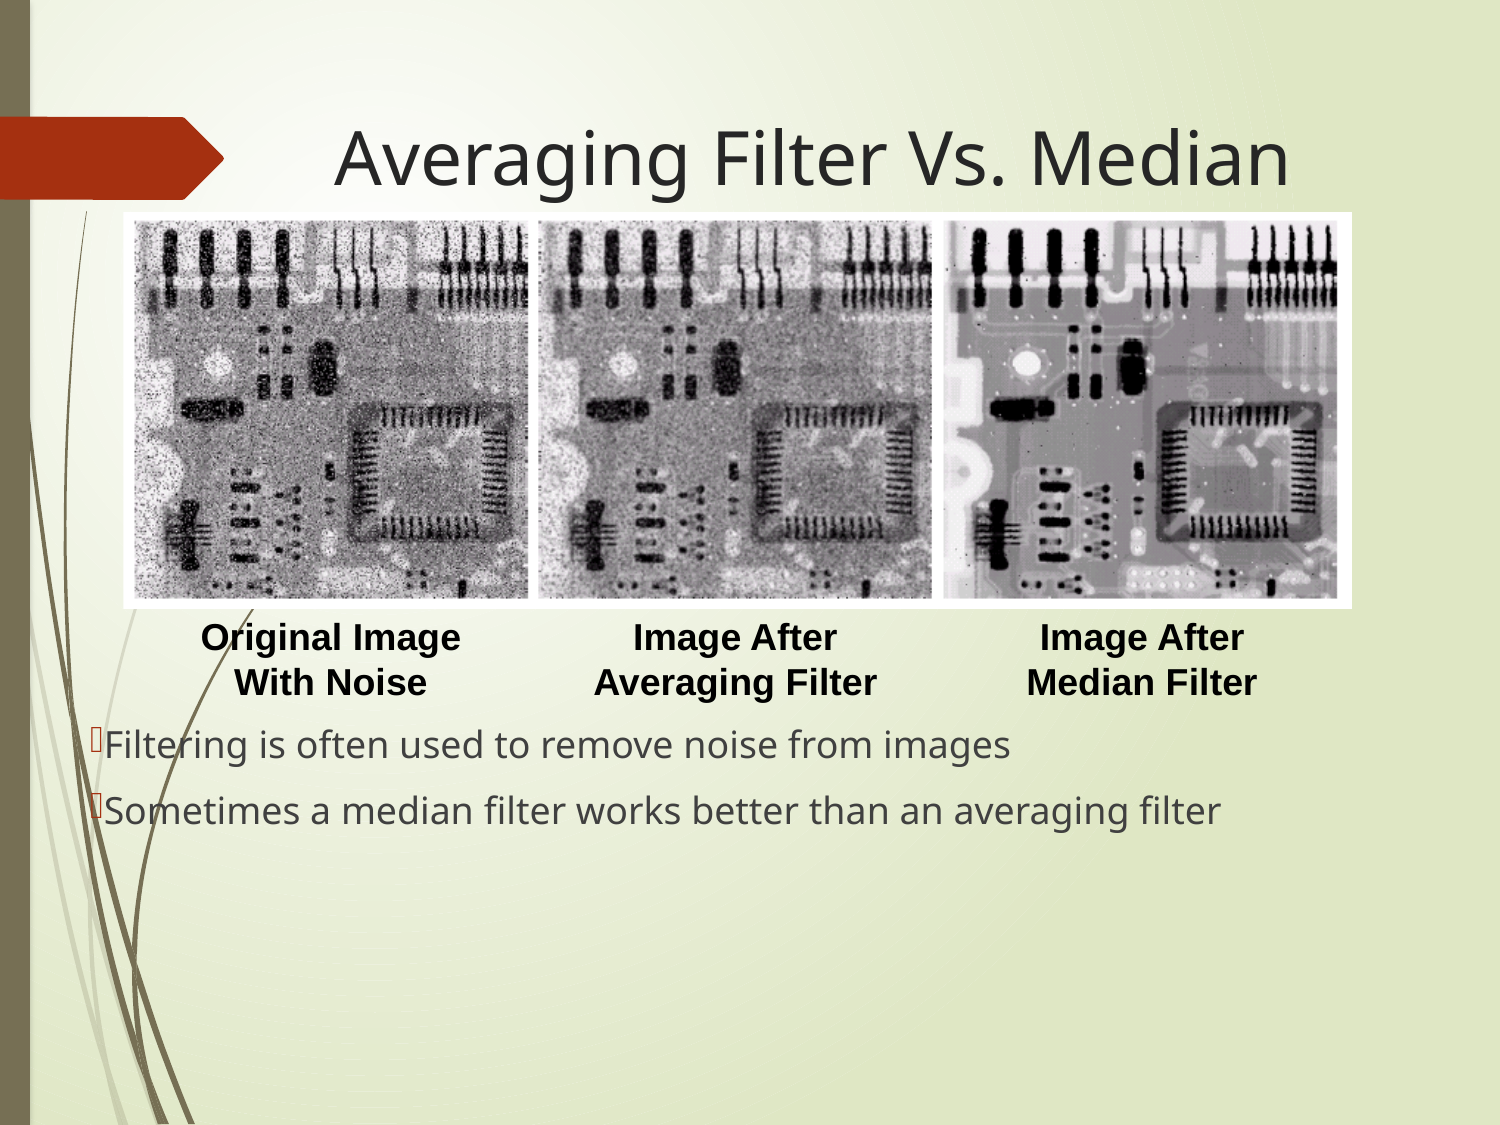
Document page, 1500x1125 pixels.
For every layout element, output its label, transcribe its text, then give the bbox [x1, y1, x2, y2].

title Averaging Filter Vs. Median Filter Example [319, 102, 1400, 313]
list Filtering is often used to remove noise from images Sometimes a median filter works better than an averaging filter [75, 713, 1425, 1125]
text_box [123, 212, 1353, 711]
